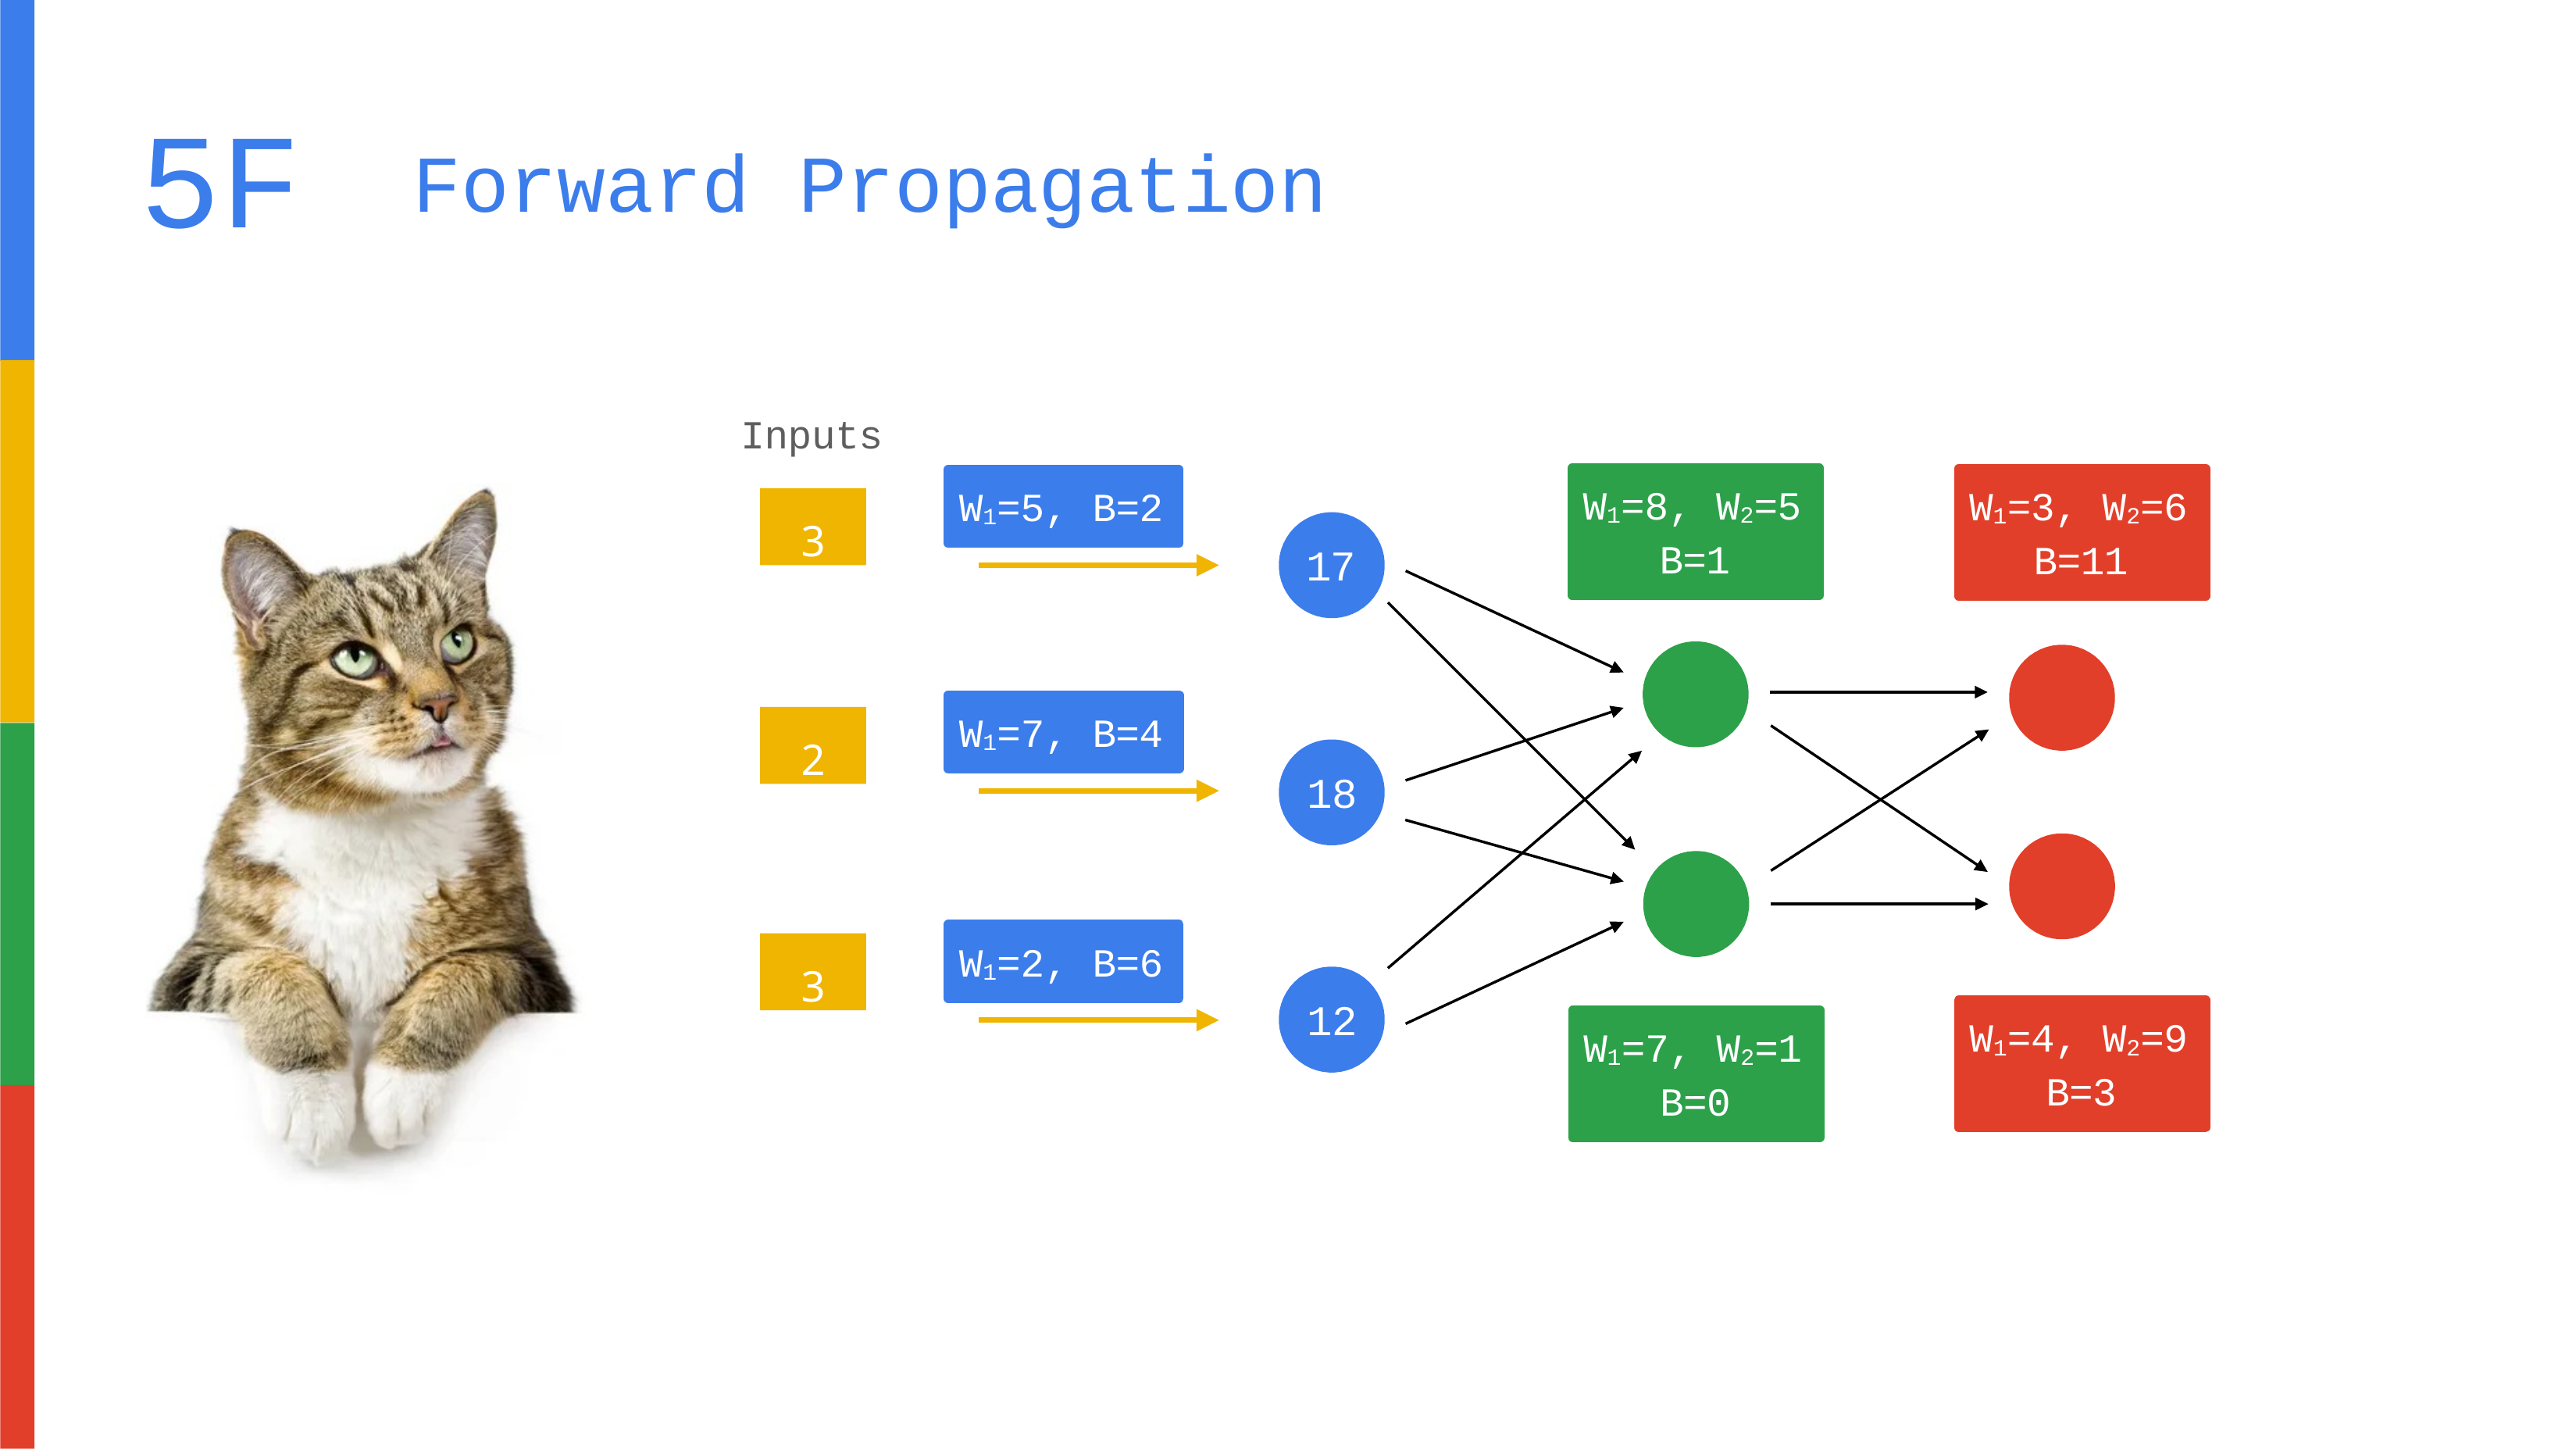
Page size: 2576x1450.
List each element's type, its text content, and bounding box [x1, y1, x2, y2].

text_box 3 [760, 488, 866, 566]
text_box Inputs [739, 406, 887, 457]
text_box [1279, 462, 1825, 1073]
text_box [1769, 685, 1989, 699]
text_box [1568, 1005, 1825, 1143]
picture [145, 482, 587, 1194]
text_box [979, 779, 1220, 802]
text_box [1770, 897, 1989, 911]
text_box 2 [760, 706, 866, 784]
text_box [943, 464, 1184, 548]
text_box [943, 690, 1184, 774]
title 5F [138, 92, 303, 336]
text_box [1769, 723, 1989, 873]
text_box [979, 553, 1219, 577]
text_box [943, 920, 1184, 1004]
text_box 3 [760, 933, 866, 1011]
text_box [979, 1009, 1219, 1032]
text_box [2009, 645, 2116, 752]
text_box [1953, 995, 2210, 1133]
text_box Forward Propagation [411, 130, 1333, 229]
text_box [1953, 463, 2210, 602]
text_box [2009, 833, 2116, 940]
